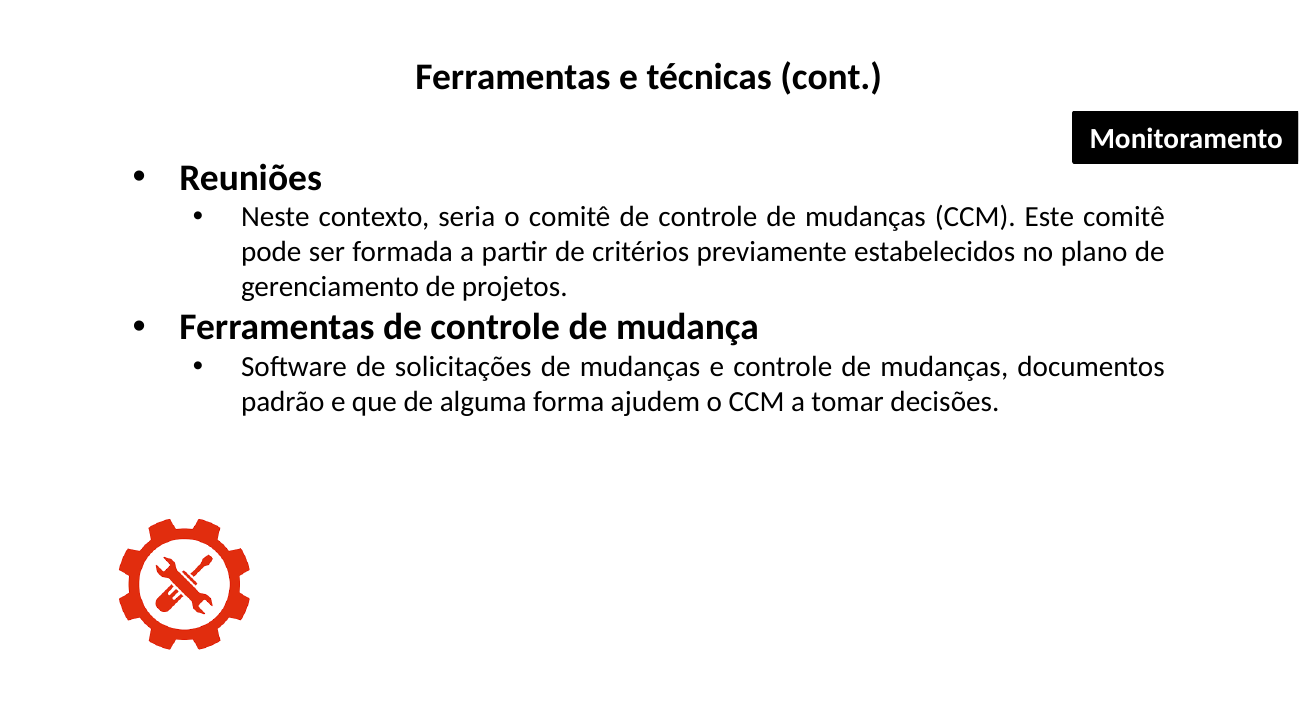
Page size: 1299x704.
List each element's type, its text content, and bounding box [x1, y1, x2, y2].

text_box Reuniões Neste contexto, seria o comitê de controle de mudanças (CCM). Este comitê pode ser formada a partir de critérios previamente estabelecidos no plano de gerenciamento de projetos. Ferramentas de controle de mudança Software de solicitações de mudanças e controle de mudanças, documentos padrão e que de alguma forma ajudem o CCM a tomar decisões. [117, 145, 1181, 428]
text_box Ferramentas e técnicas (cont.) [0, 44, 1299, 106]
picture [117, 517, 251, 651]
text_box Monitoramento [1074, 112, 1299, 162]
